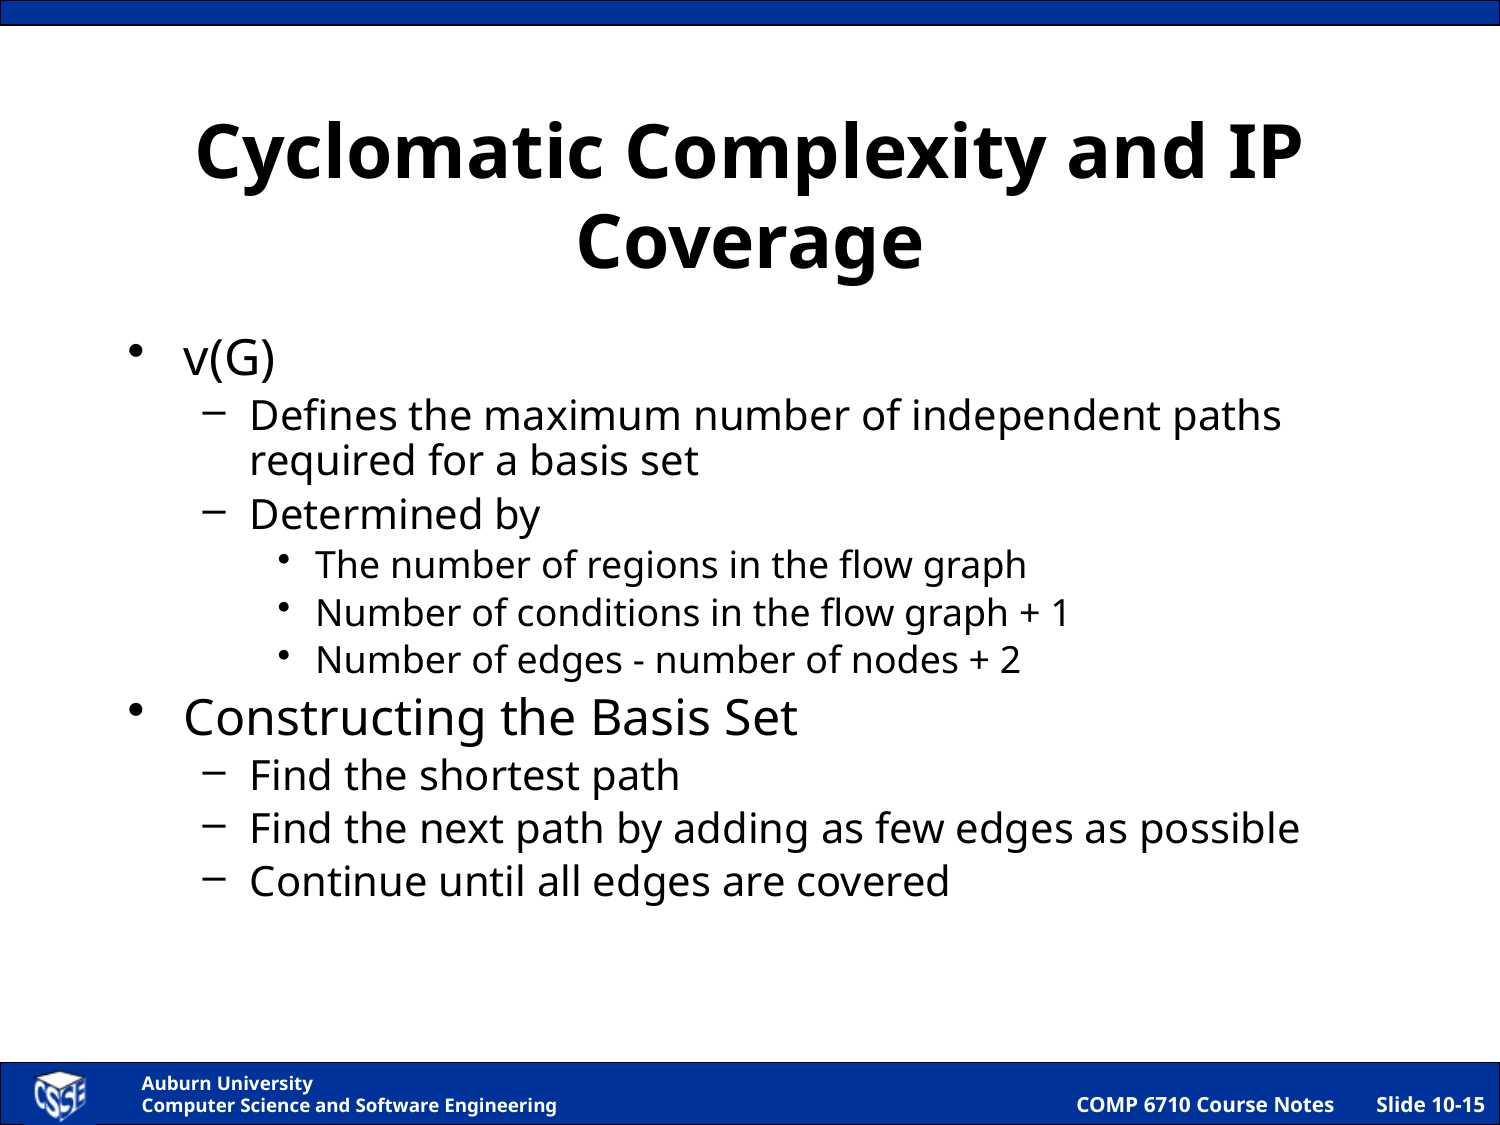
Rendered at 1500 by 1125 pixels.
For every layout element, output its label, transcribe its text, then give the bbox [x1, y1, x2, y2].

title Cyclomatic Complexity and IP Coverage [112, 99, 1388, 288]
list v(G) Defines the maximum number of independent paths required for a basis set Determined by The number of regions in the flow graph Number of conditions in the flow graph + 1 Number of edges - number of nodes + 2 Constructing the Basis Set Find the shortest path Find the next path by adding as few edges as possible Continue until all edges are covered [112, 324, 1388, 1001]
picture [24, 1066, 96, 1125]
